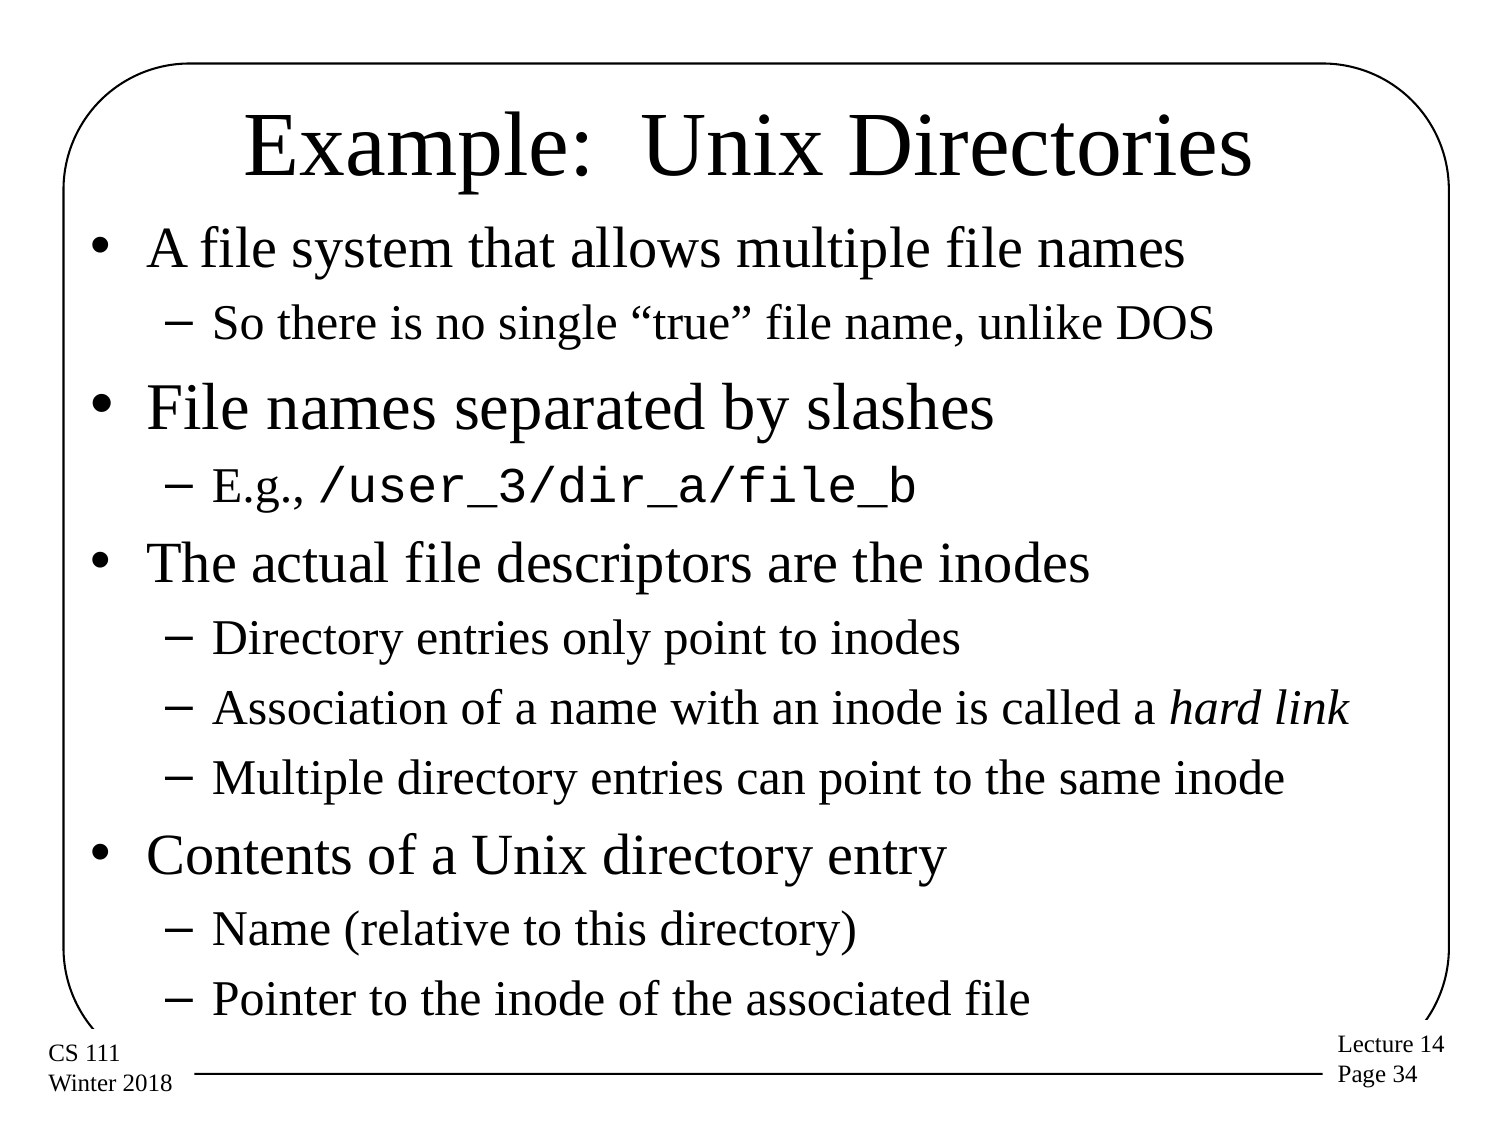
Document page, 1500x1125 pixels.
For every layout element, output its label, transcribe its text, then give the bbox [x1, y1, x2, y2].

title Example: Unix Directories [74, 44, 1426, 201]
list A file system that allows multiple file names So there is no single “true” file name, unlike DOS File names separated by slashes E.g., /user_3/dir_a/file_b The actual file descriptors are the inodes Directory entries only point to inodes Association of a name with an inode is called a hard link Multiple directory entries can point to the same inode Contents of a Unix directory entry Name (relative to this directory) Pointer to the inode of the associated file [74, 201, 1426, 945]
